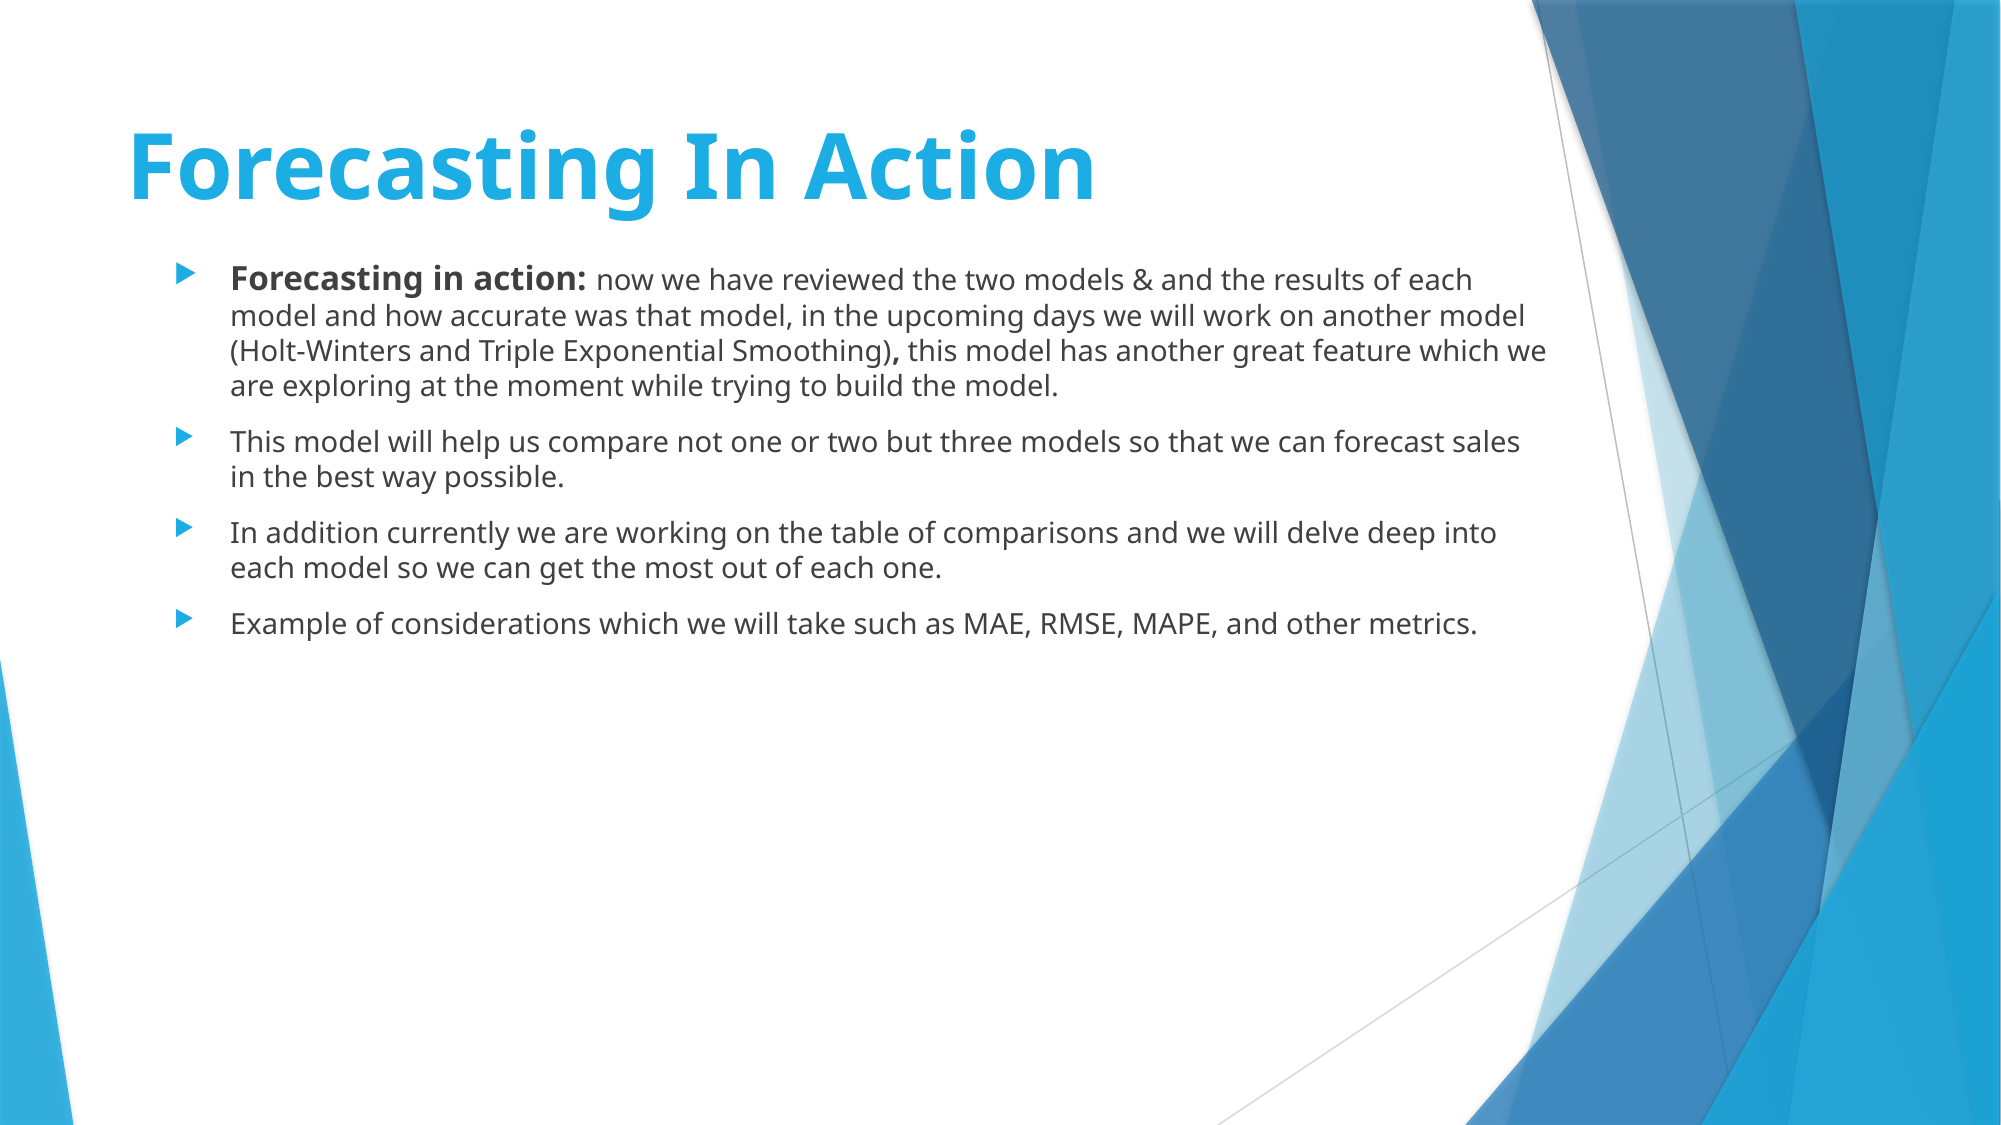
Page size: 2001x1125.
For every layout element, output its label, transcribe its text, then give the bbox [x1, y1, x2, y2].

list Forecasting in action: now we have reviewed the two models & and the results of each model and how accurate was that model, in the upcoming days we will work on another model (Holt-Winters and Triple Exponential Smoothing), this model has another great feature which we are exploring at the moment while trying to build the model. This model will help us compare not one or two but three models so that we can forecast sales in the best way possible. In addition currently we are working on the table of comparisons and we will delve deep into each model so we can get the most out of each one. Example of considerations which we will take such as MAE, RMSE, MAPE, and other metrics. [158, 249, 1570, 1103]
title Forecasting In Action [111, 99, 1522, 317]
